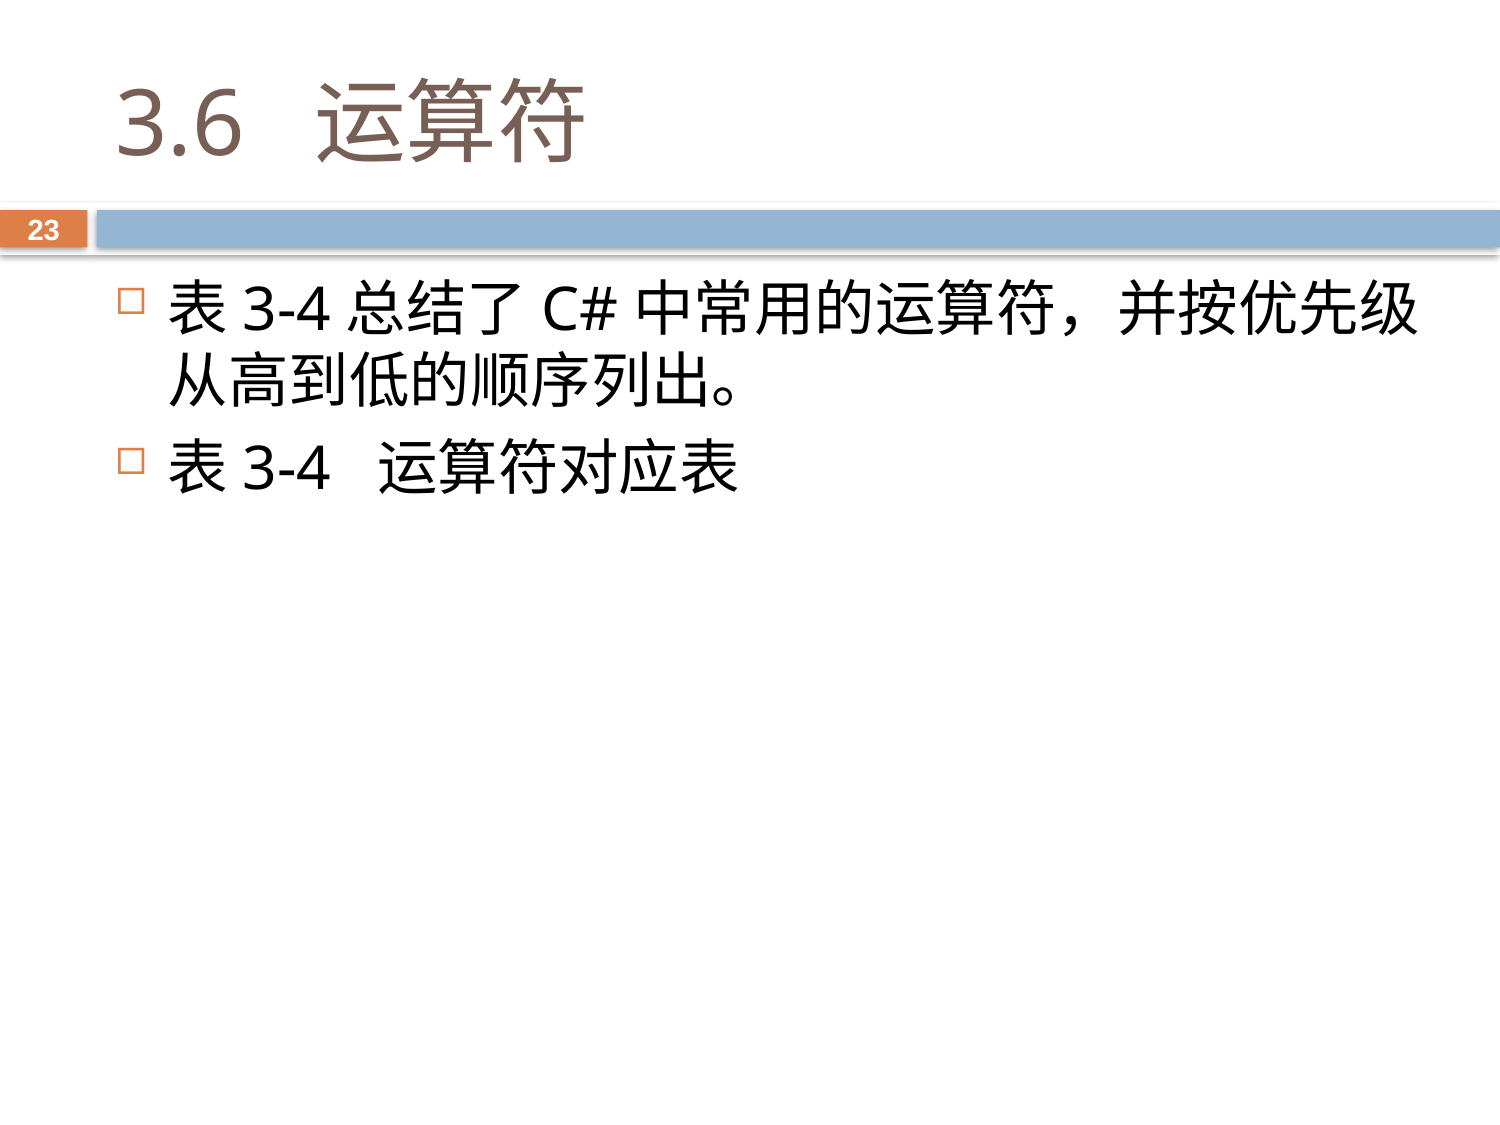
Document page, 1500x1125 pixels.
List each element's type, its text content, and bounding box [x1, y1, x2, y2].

list 表3-4总结了C#中常用的运算符，并按优先级从高到低的顺序列出。 表3-4 运算符对应表 [100, 262, 1438, 1000]
slide_number 23 [0, 208, 88, 249]
title 3.6 运算符 [100, 37, 1438, 200]
